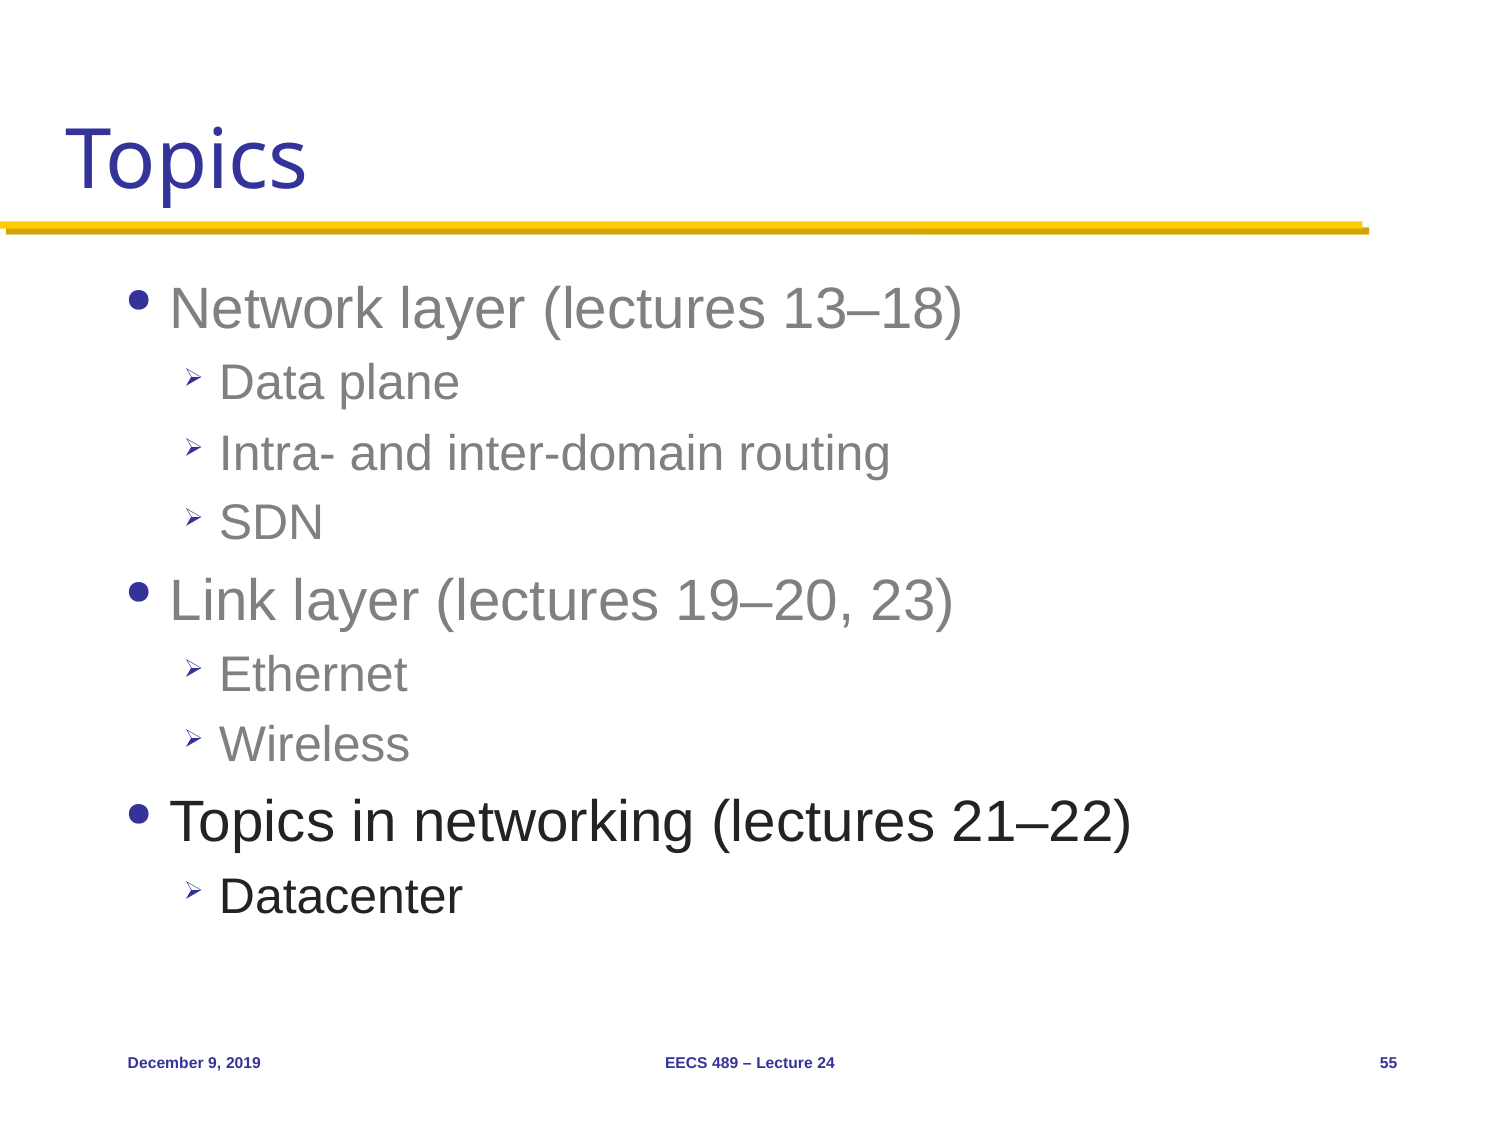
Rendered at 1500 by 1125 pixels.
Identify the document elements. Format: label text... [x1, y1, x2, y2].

list Network layer (lectures 13–18) Data plane Intra- and inter-domain routing SDN Link layer (lectures 19–20, 23) Ethernet Wireless Topics in networking (lectures 21–22) Datacenter [112, 262, 1413, 988]
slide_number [112, 1024, 426, 1101]
footer EECS 489 – Lecture 24 [512, 1024, 988, 1101]
slide_number 55 [1312, 1024, 1413, 1101]
title Topics [49, 24, 1451, 213]
